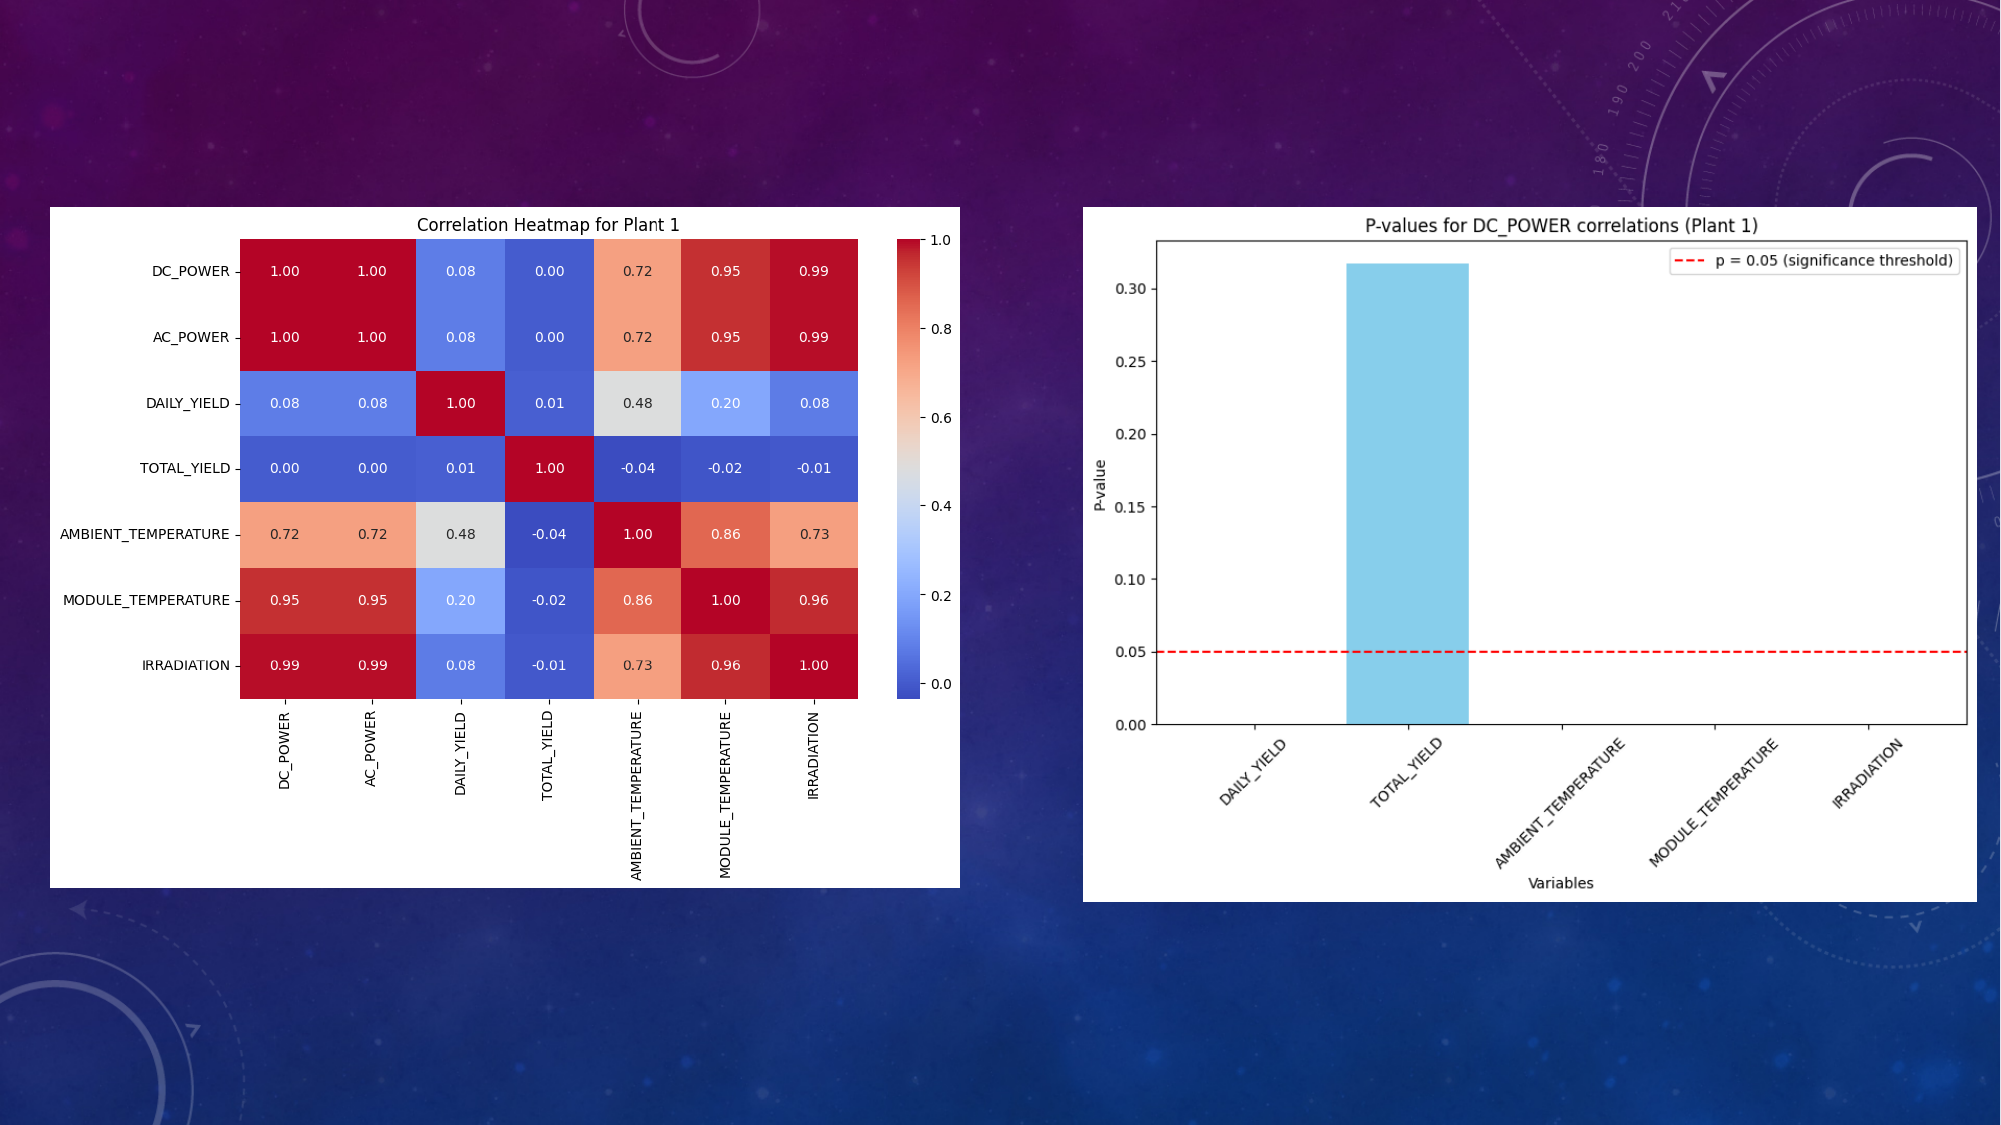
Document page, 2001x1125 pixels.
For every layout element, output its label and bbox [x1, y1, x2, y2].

picture [0, 0, 2001, 1125]
list [50, 206, 960, 889]
